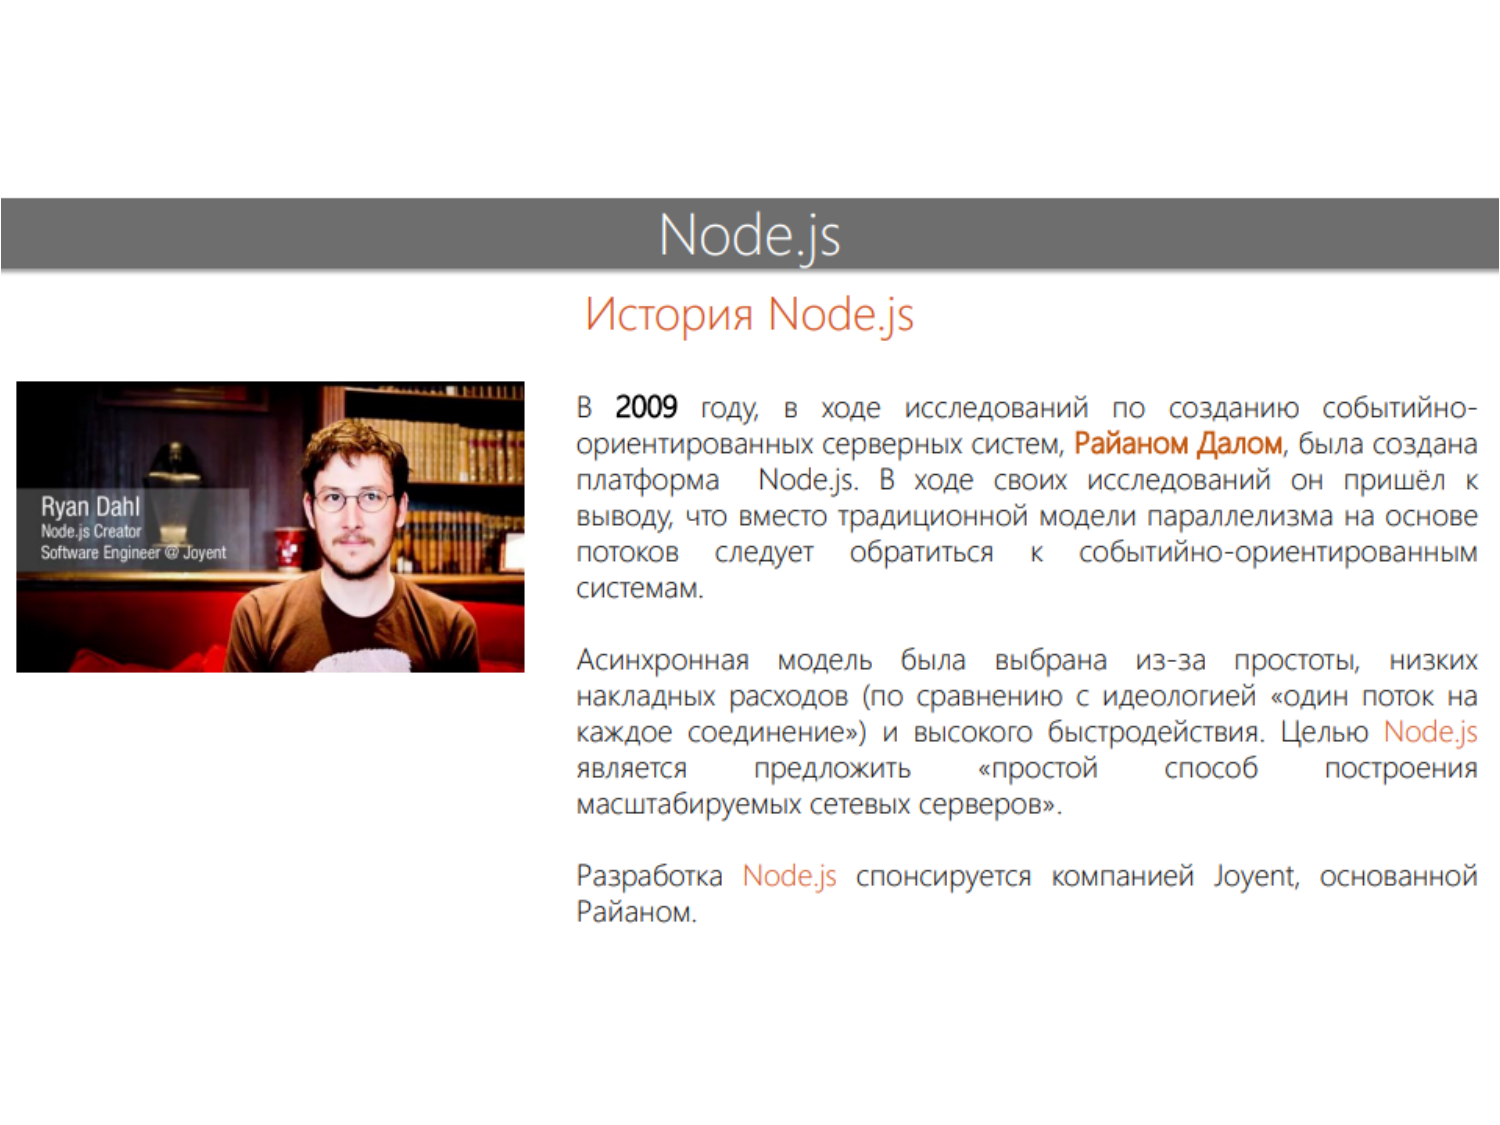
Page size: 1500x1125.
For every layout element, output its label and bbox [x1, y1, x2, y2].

picture [1, 189, 1499, 936]
